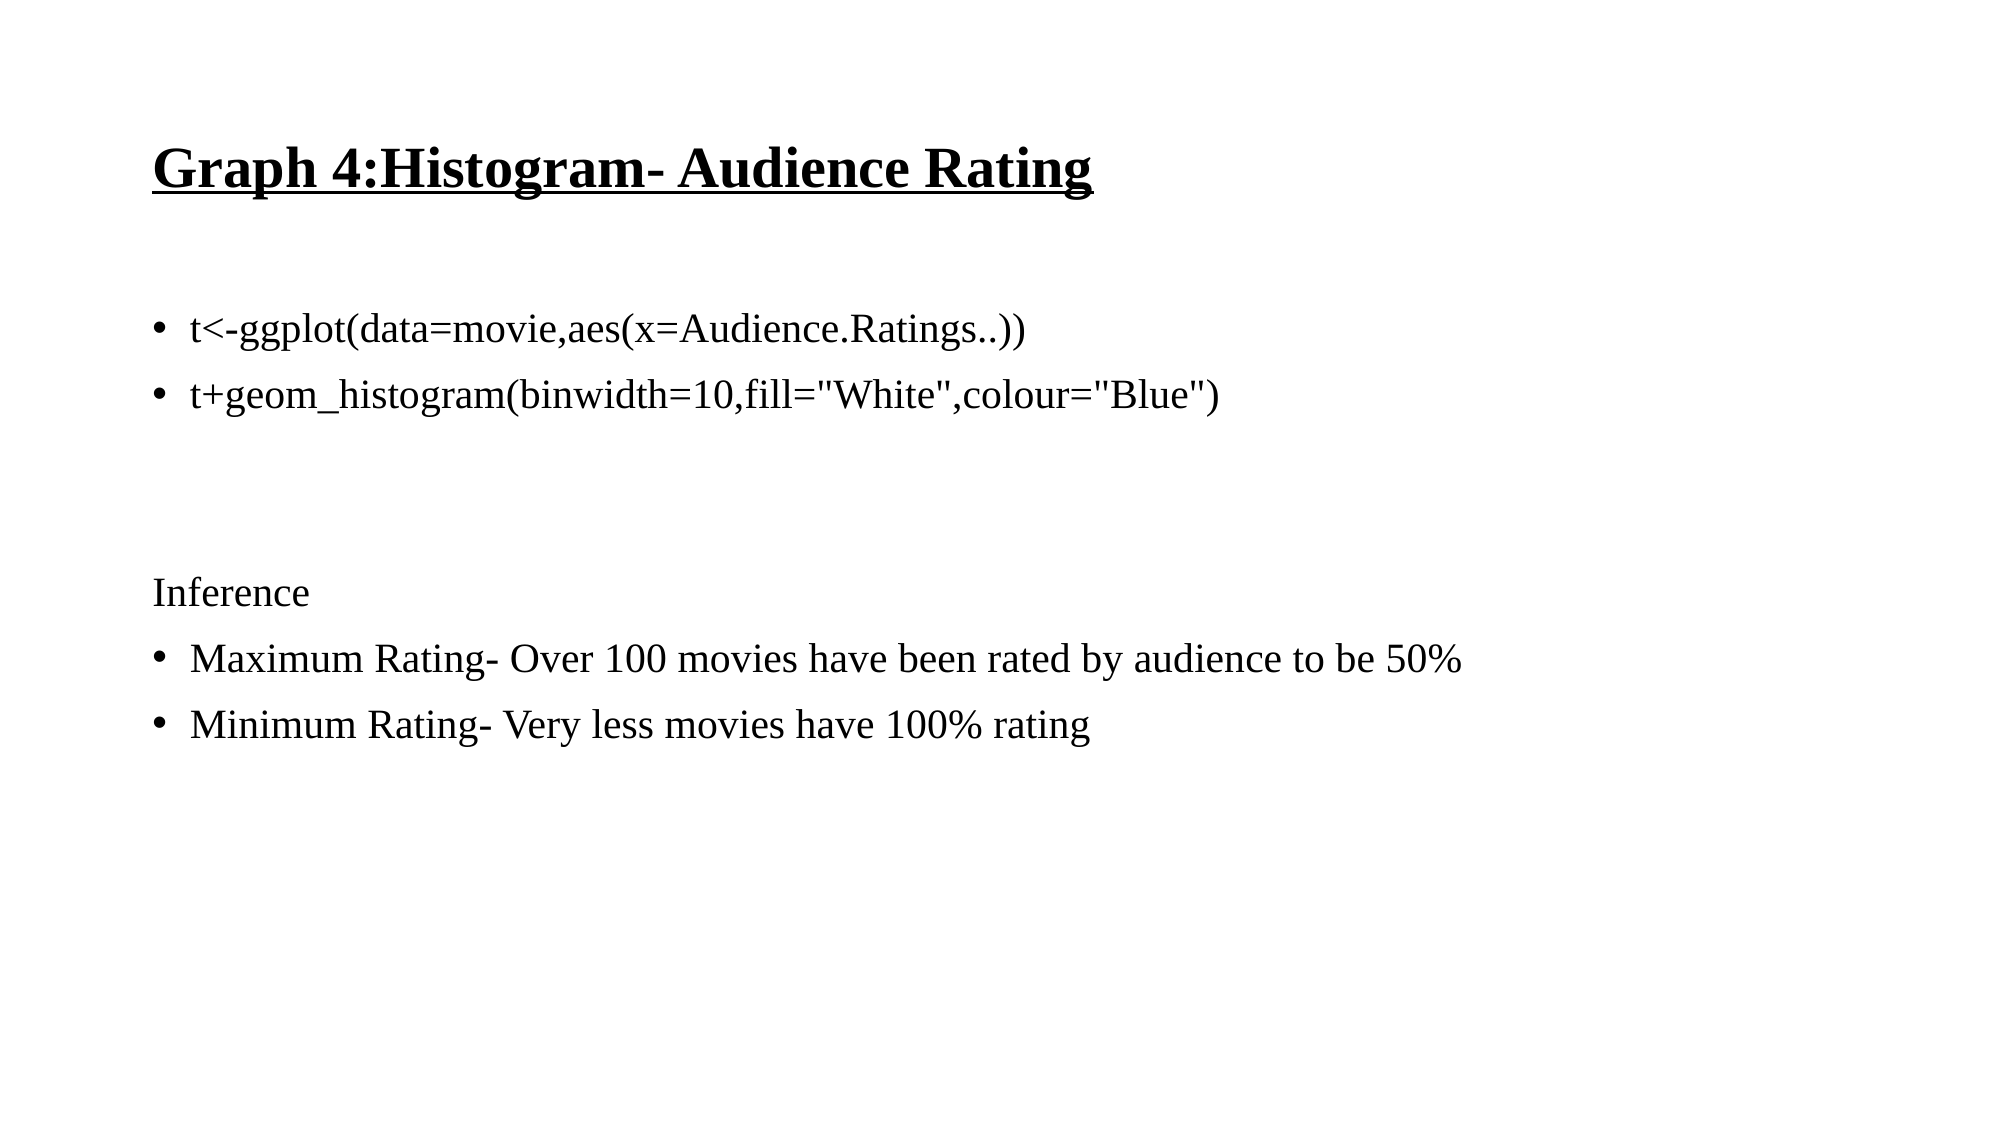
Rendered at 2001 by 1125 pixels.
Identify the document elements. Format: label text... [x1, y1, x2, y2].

list t<-ggplot(data=movie,aes(x=Audience.Ratings..)) t+geom_histogram(binwidth=10,fill="White",colour="Blue") Inference Maximum Rating- Over 100 movies have been rated by audience to be 50% Minimum Rating- Very less movies have 100% rating [137, 299, 1863, 1014]
title Graph 4:Histogram- Audience Rating [137, 59, 1863, 278]
